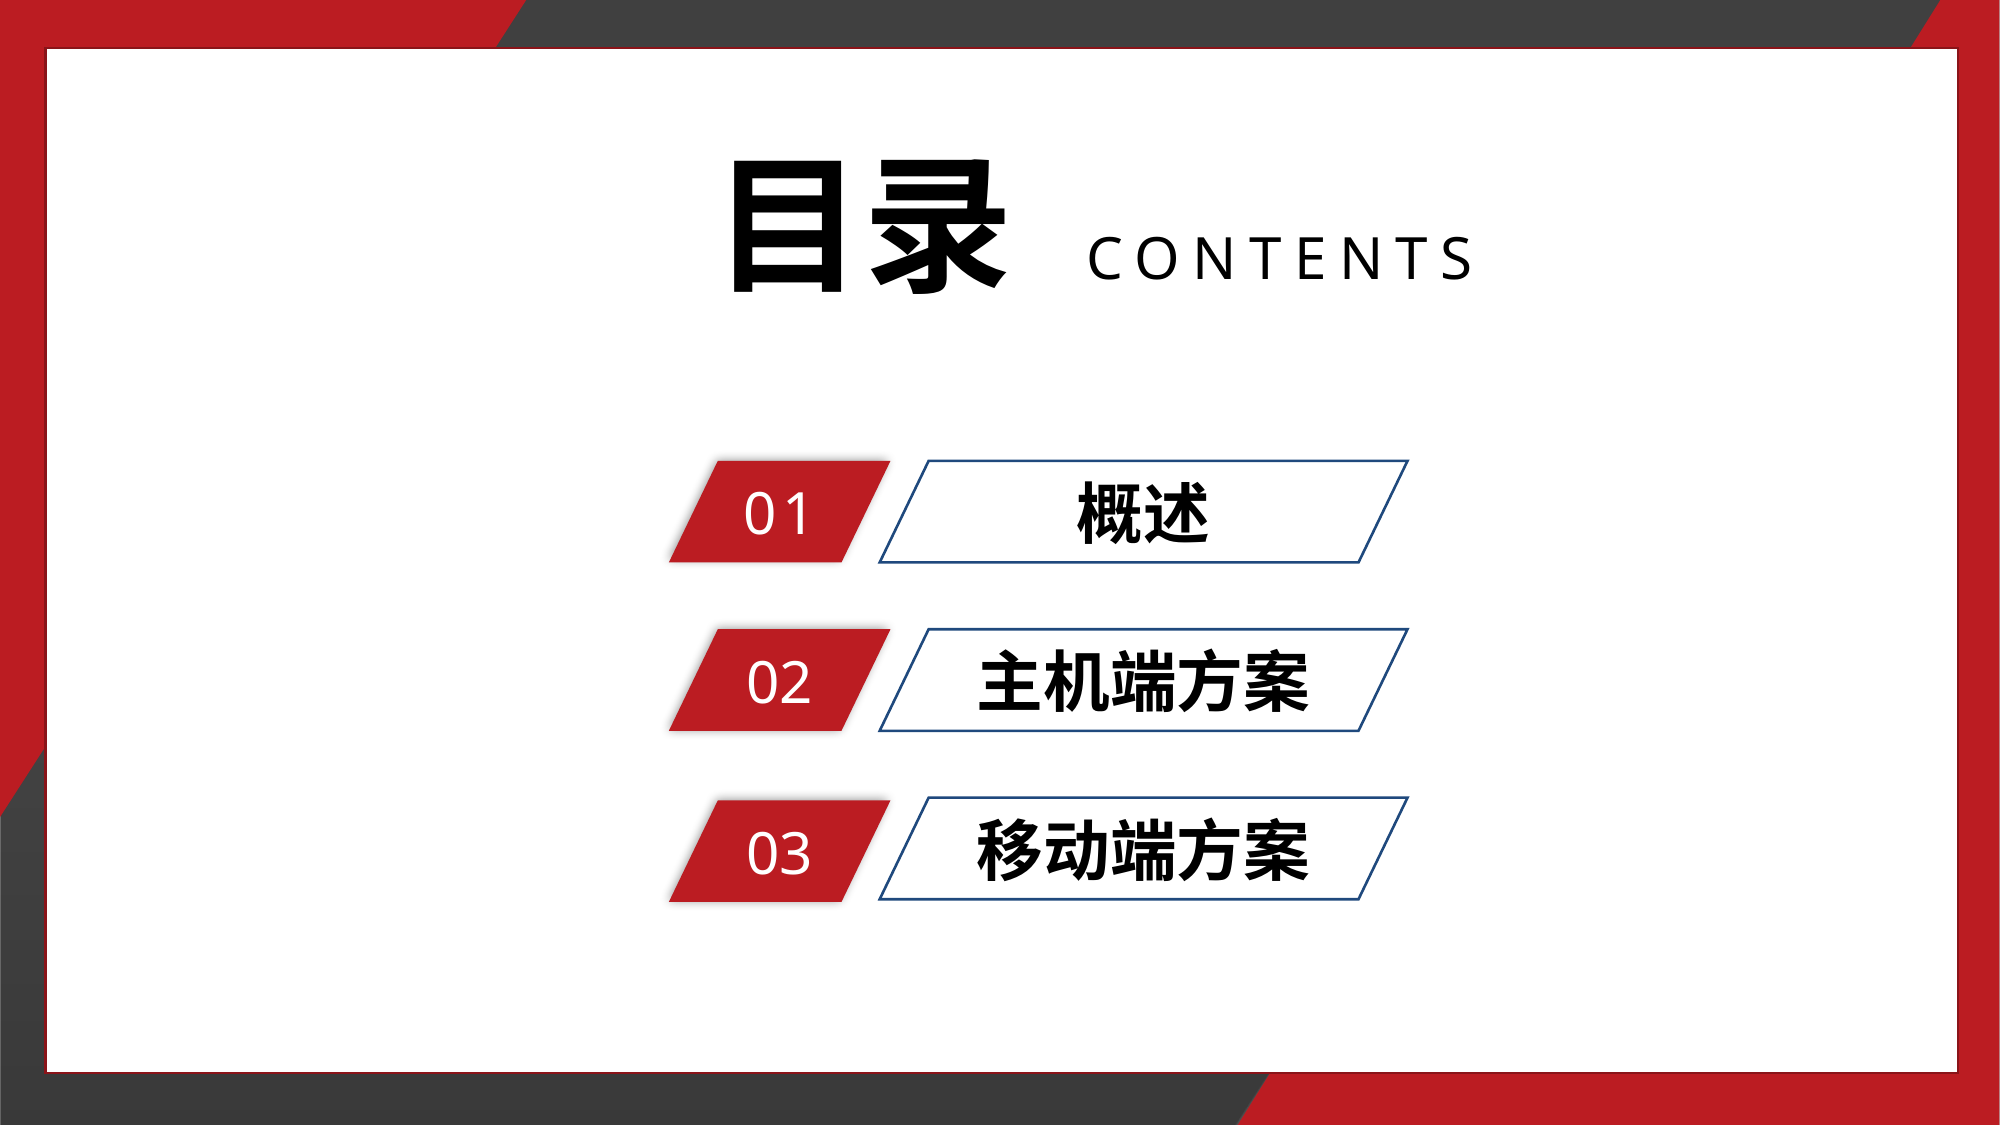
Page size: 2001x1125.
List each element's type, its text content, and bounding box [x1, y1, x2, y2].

text_box 主机端方案 [878, 628, 1410, 732]
text_box 02 [667, 628, 893, 732]
text_box 概述 [878, 459, 1410, 564]
text_box 目录 [686, 130, 1041, 311]
text_box 01 [667, 459, 893, 564]
text_box 移动端方案 [878, 796, 1410, 901]
text_box 03 [667, 799, 893, 903]
text_box CONTENTS [1015, 220, 1545, 291]
